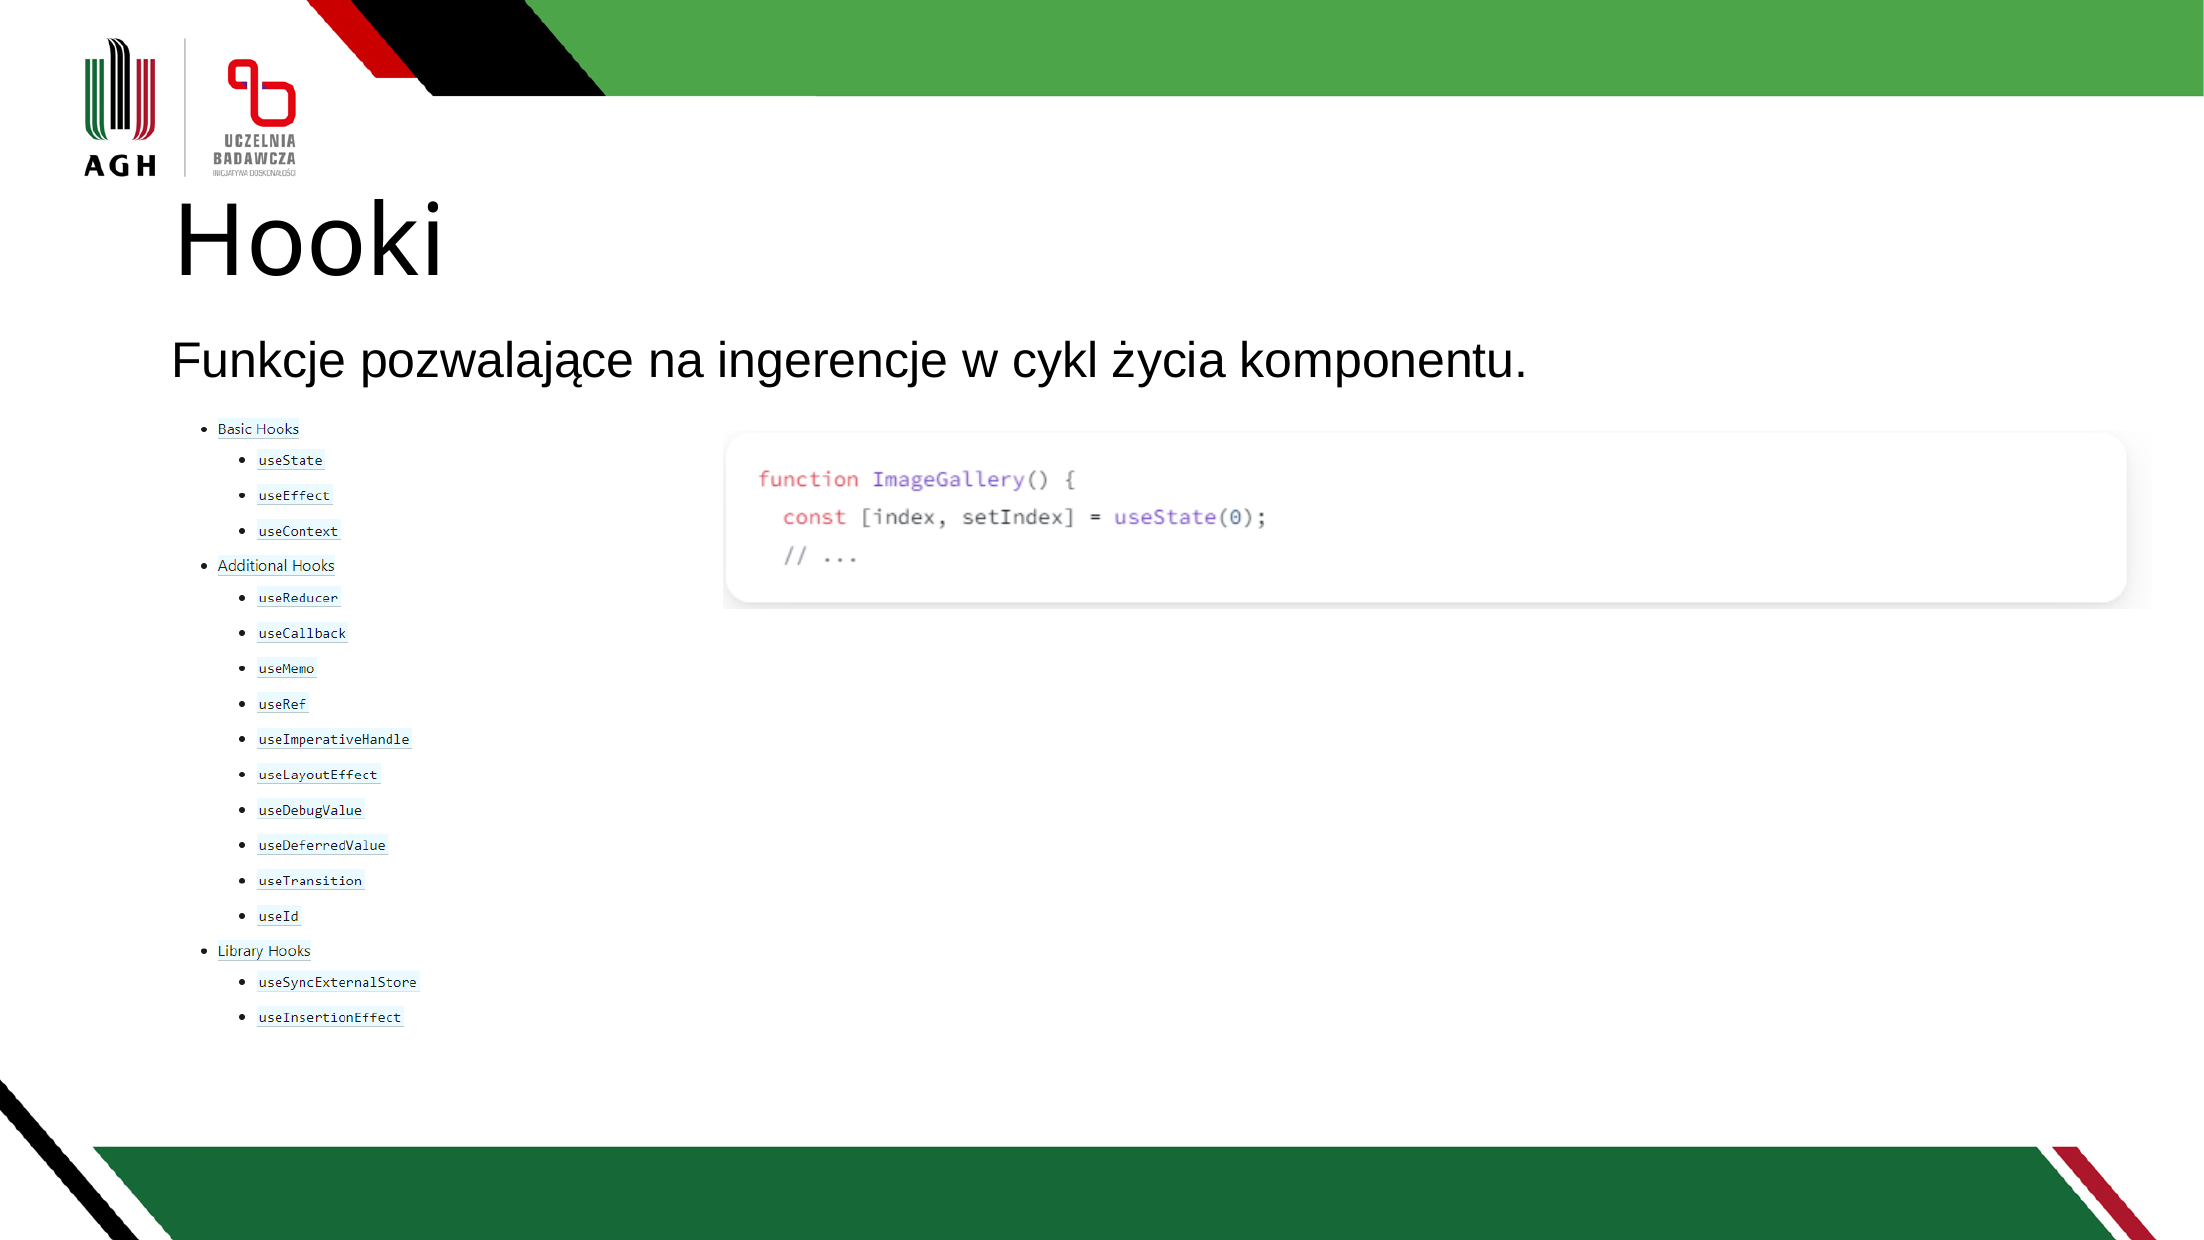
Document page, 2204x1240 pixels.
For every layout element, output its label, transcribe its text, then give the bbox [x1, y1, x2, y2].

title Hooki [157, 123, 2058, 320]
picture [0, 0, 2204, 1240]
text_box Funkcje pozwalające na ingerencje w cykl życia komponentu. [156, 320, 2118, 396]
